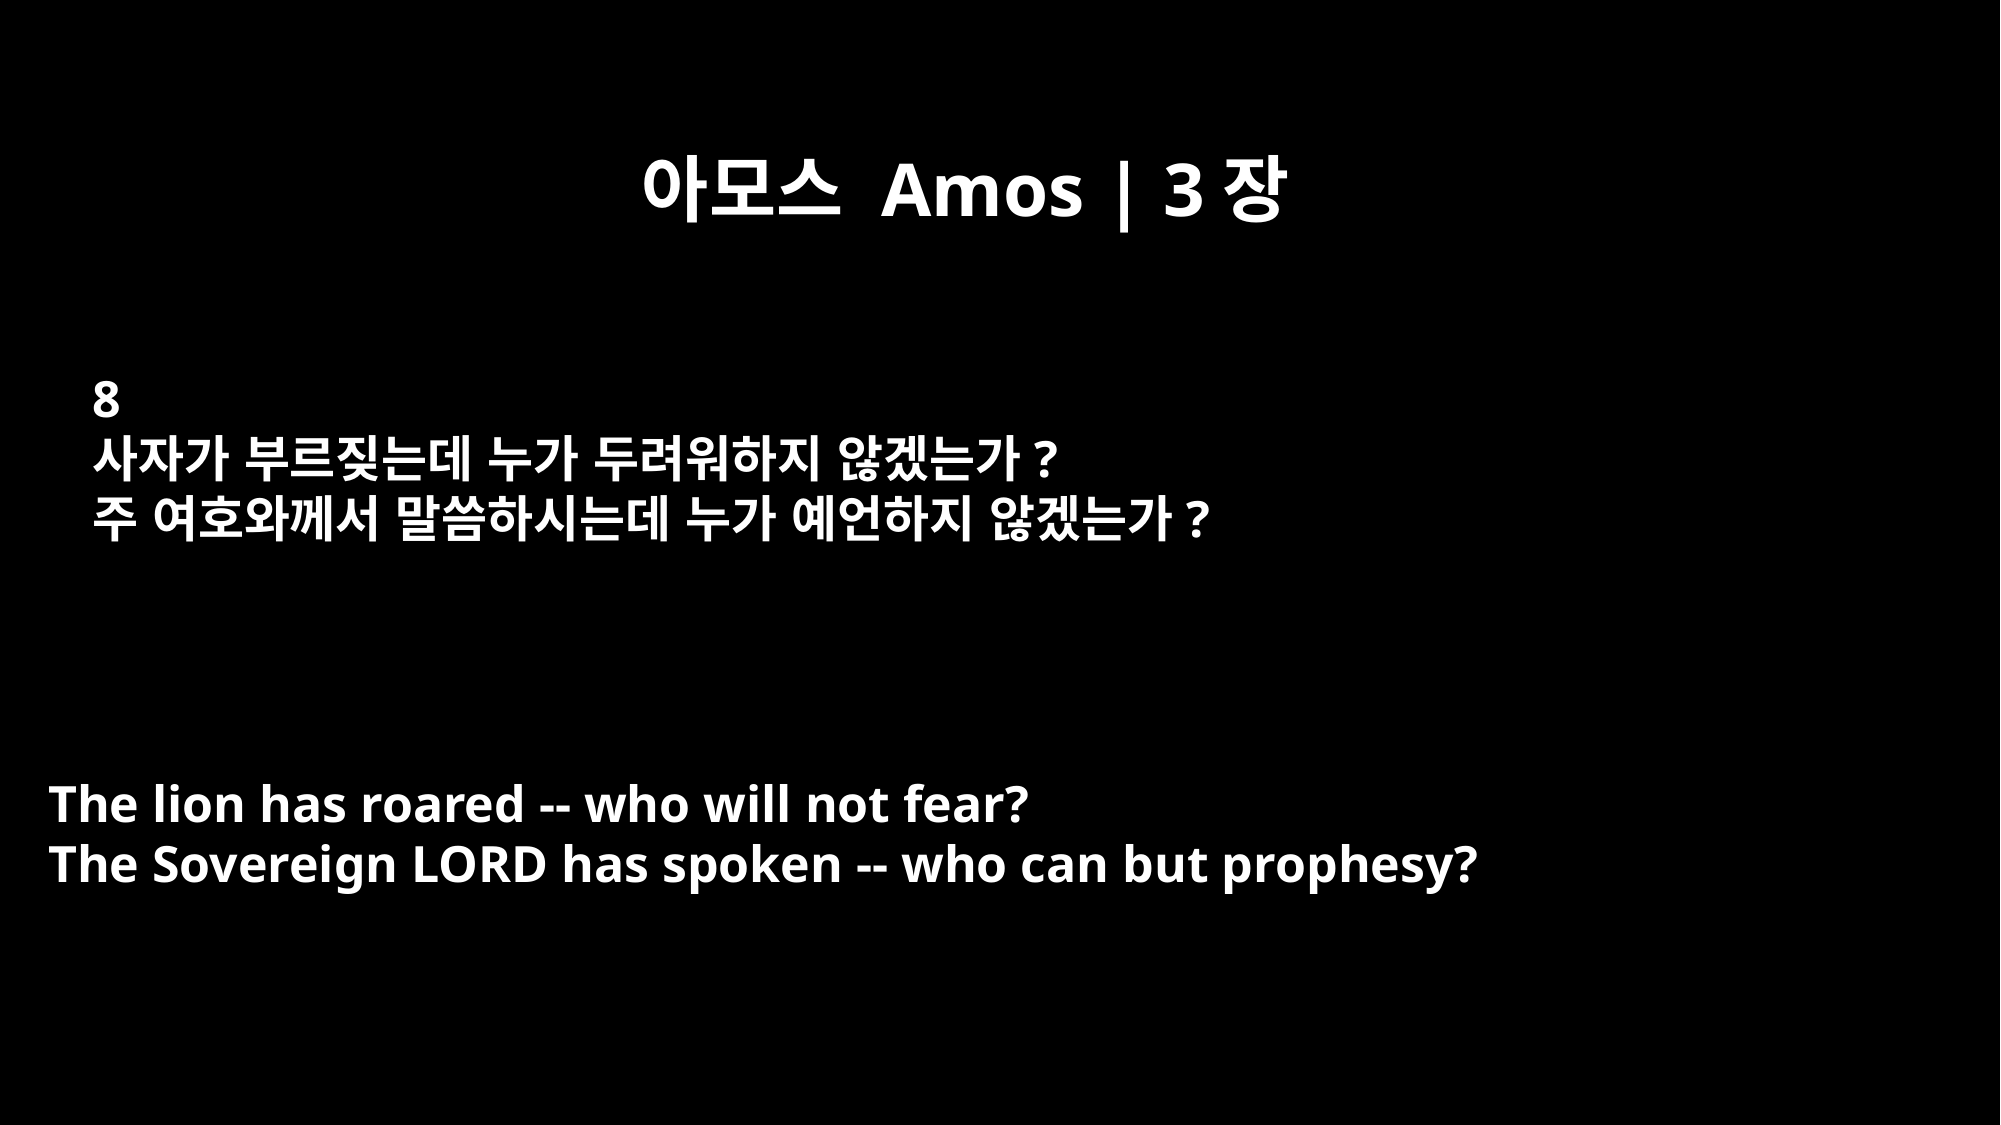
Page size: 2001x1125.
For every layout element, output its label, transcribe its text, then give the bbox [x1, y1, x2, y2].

text_box The lion has roared -- who will not fear? The Sovereign LORD has spoken -- who can but prophesy? [33, 764, 1494, 900]
text_box 아모스 Amos | 3장 [627, 136, 1305, 239]
text_box 8 사자가 부르짖는데 누가 두려워하지 않겠는가? 주 여호와께서 말씀하시는데 누가 예언하지 않겠는가? [77, 359, 1225, 555]
